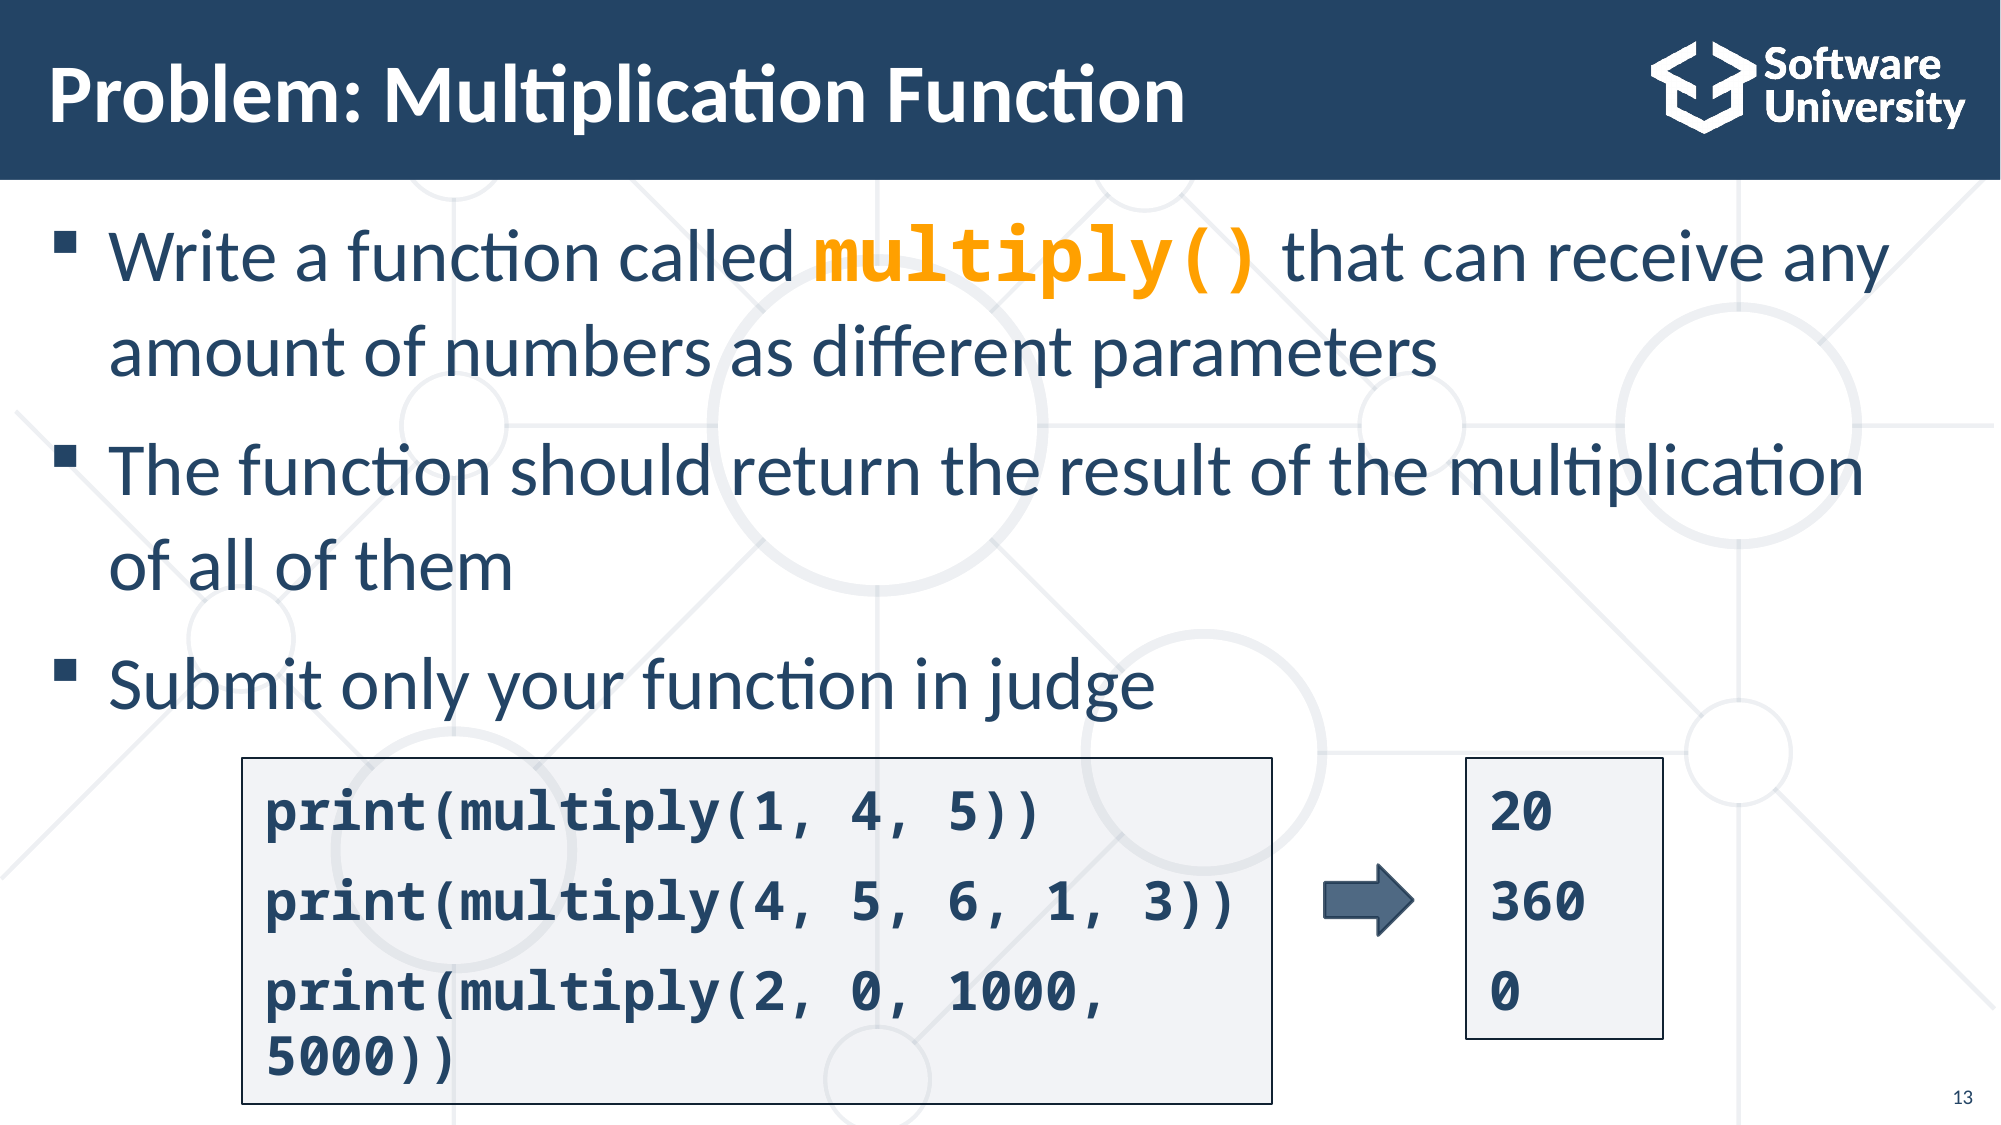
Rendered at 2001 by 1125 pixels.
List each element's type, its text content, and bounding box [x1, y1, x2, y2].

text_box print(multiply(1, 4, 5)) print(multiply(4, 5, 6, 1, 3)) print(multiply(2, 0, 1000, 5000)) [241, 758, 1273, 1104]
list Write a function called multiply() that can receive any amount of numbers as different parameters The function should return the result of the multiplication of all of them Submit only your function in judge [31, 196, 1970, 1104]
text_box [1322, 862, 1416, 938]
slide_number 13 [1927, 1067, 1989, 1117]
picture [1651, 41, 1966, 134]
title Problem: Multiplication Function [31, 16, 1625, 162]
text_box 20 360 0 [1465, 758, 1663, 1039]
